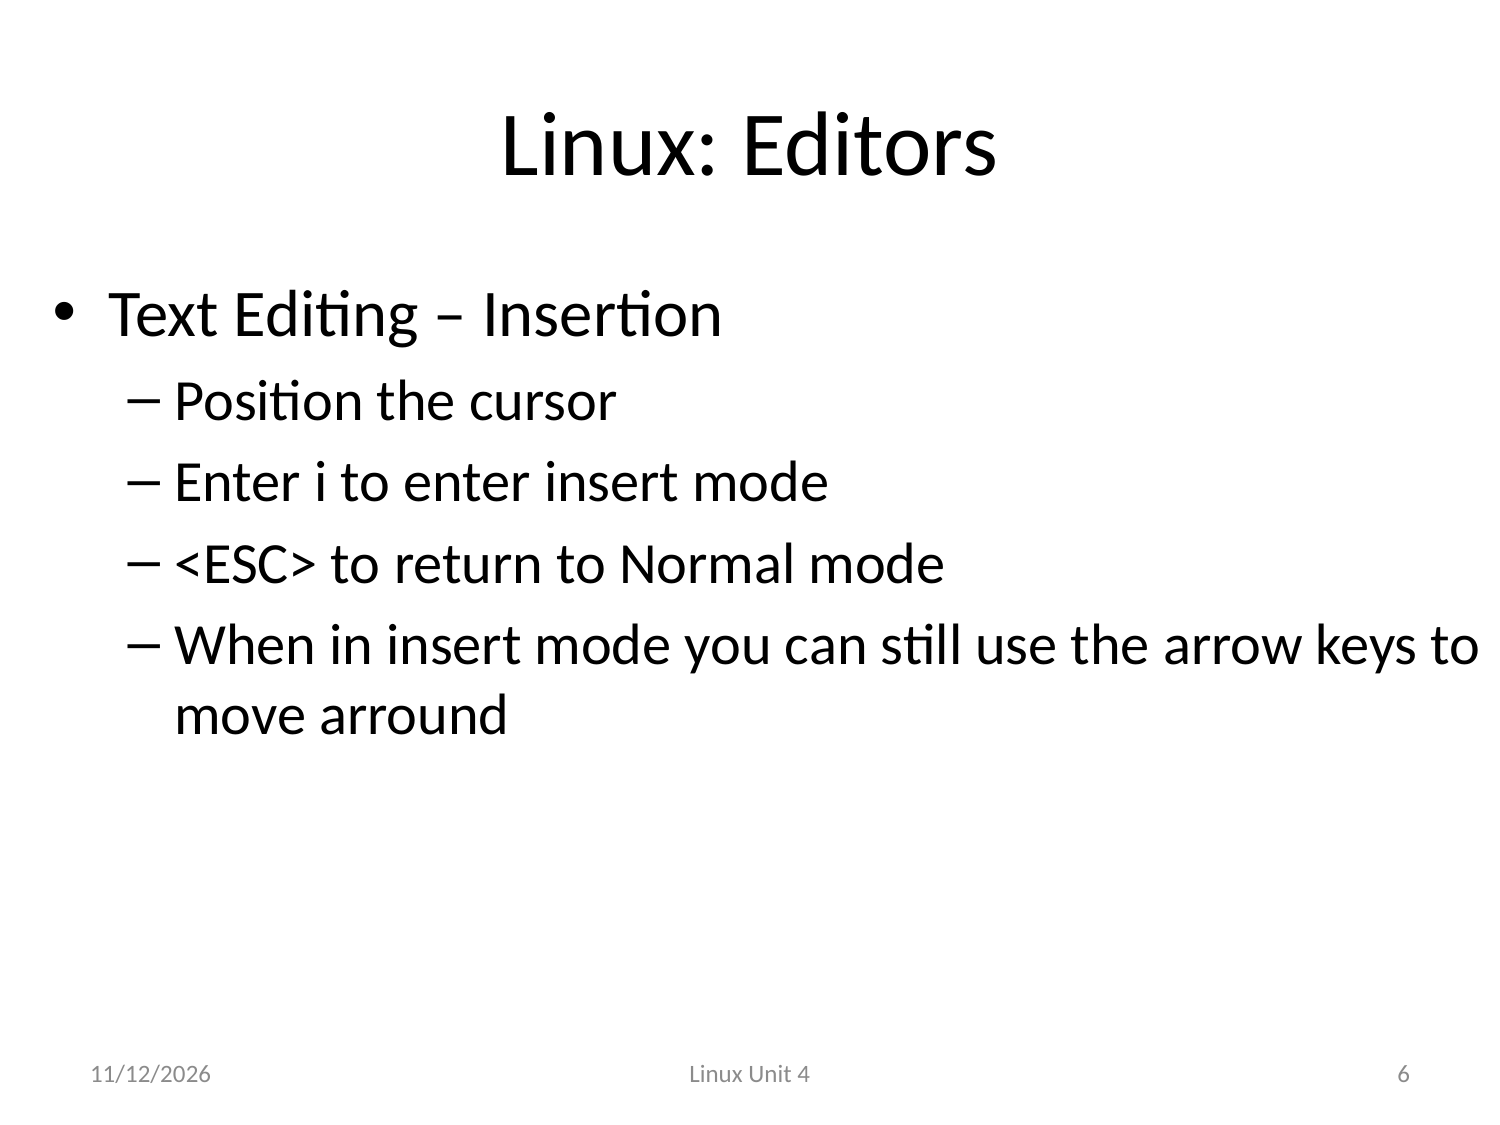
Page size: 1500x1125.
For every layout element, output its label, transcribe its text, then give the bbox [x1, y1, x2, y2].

footer Linux Unit 4 [512, 1042, 988, 1103]
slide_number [75, 1042, 425, 1103]
title Linux: Editors [75, 45, 1425, 233]
list Text Editing – Insertion Position the cursor Enter i to enter insert mode <ESC> to return to Normal mode When in insert mode you can still use the arrow keys to move arround [37, 262, 1500, 988]
slide_number 6 [1074, 1042, 1425, 1103]
